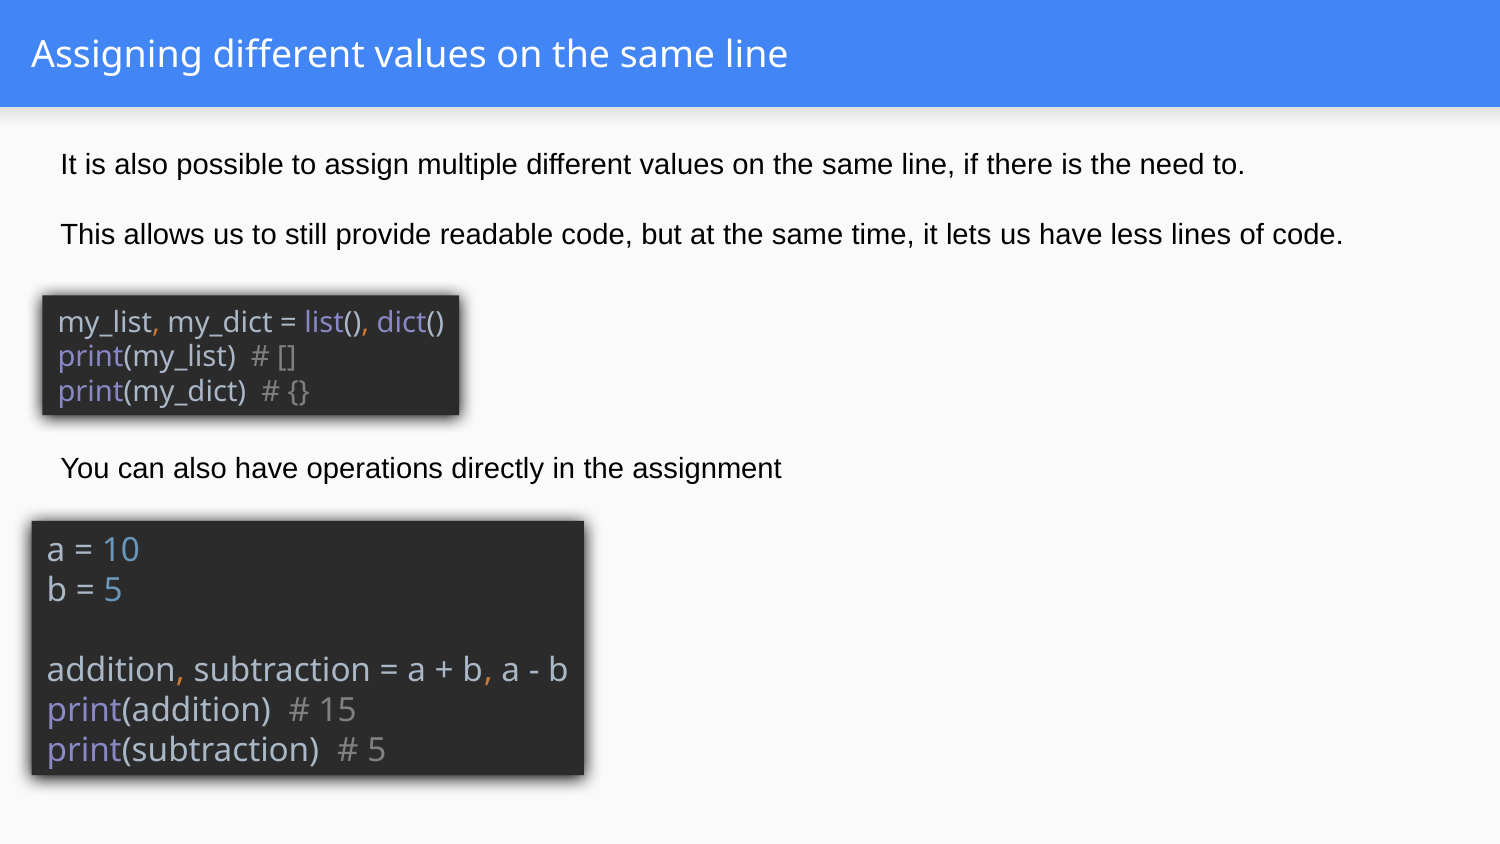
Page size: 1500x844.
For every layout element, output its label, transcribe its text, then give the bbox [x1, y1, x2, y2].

text_box It is also possible to assign multiple different values on the same line, if there is the need to. This allows us to still provide readable code, but at the same time, it lets us have less lines of code. [45, 138, 1417, 258]
text_box my_list, my_dict = list(), dict() print(my_list) # [] print(my_dict) # {} [42, 295, 460, 416]
text_box a = 10 b = 5 addition, subtraction = a + b, a - b print(addition) # 15 print(subtraction) # 5 [31, 520, 584, 776]
text_box You can also have operations directly in the assignment [45, 442, 1417, 492]
title Assigning different values on the same line [16, 2, 1464, 102]
